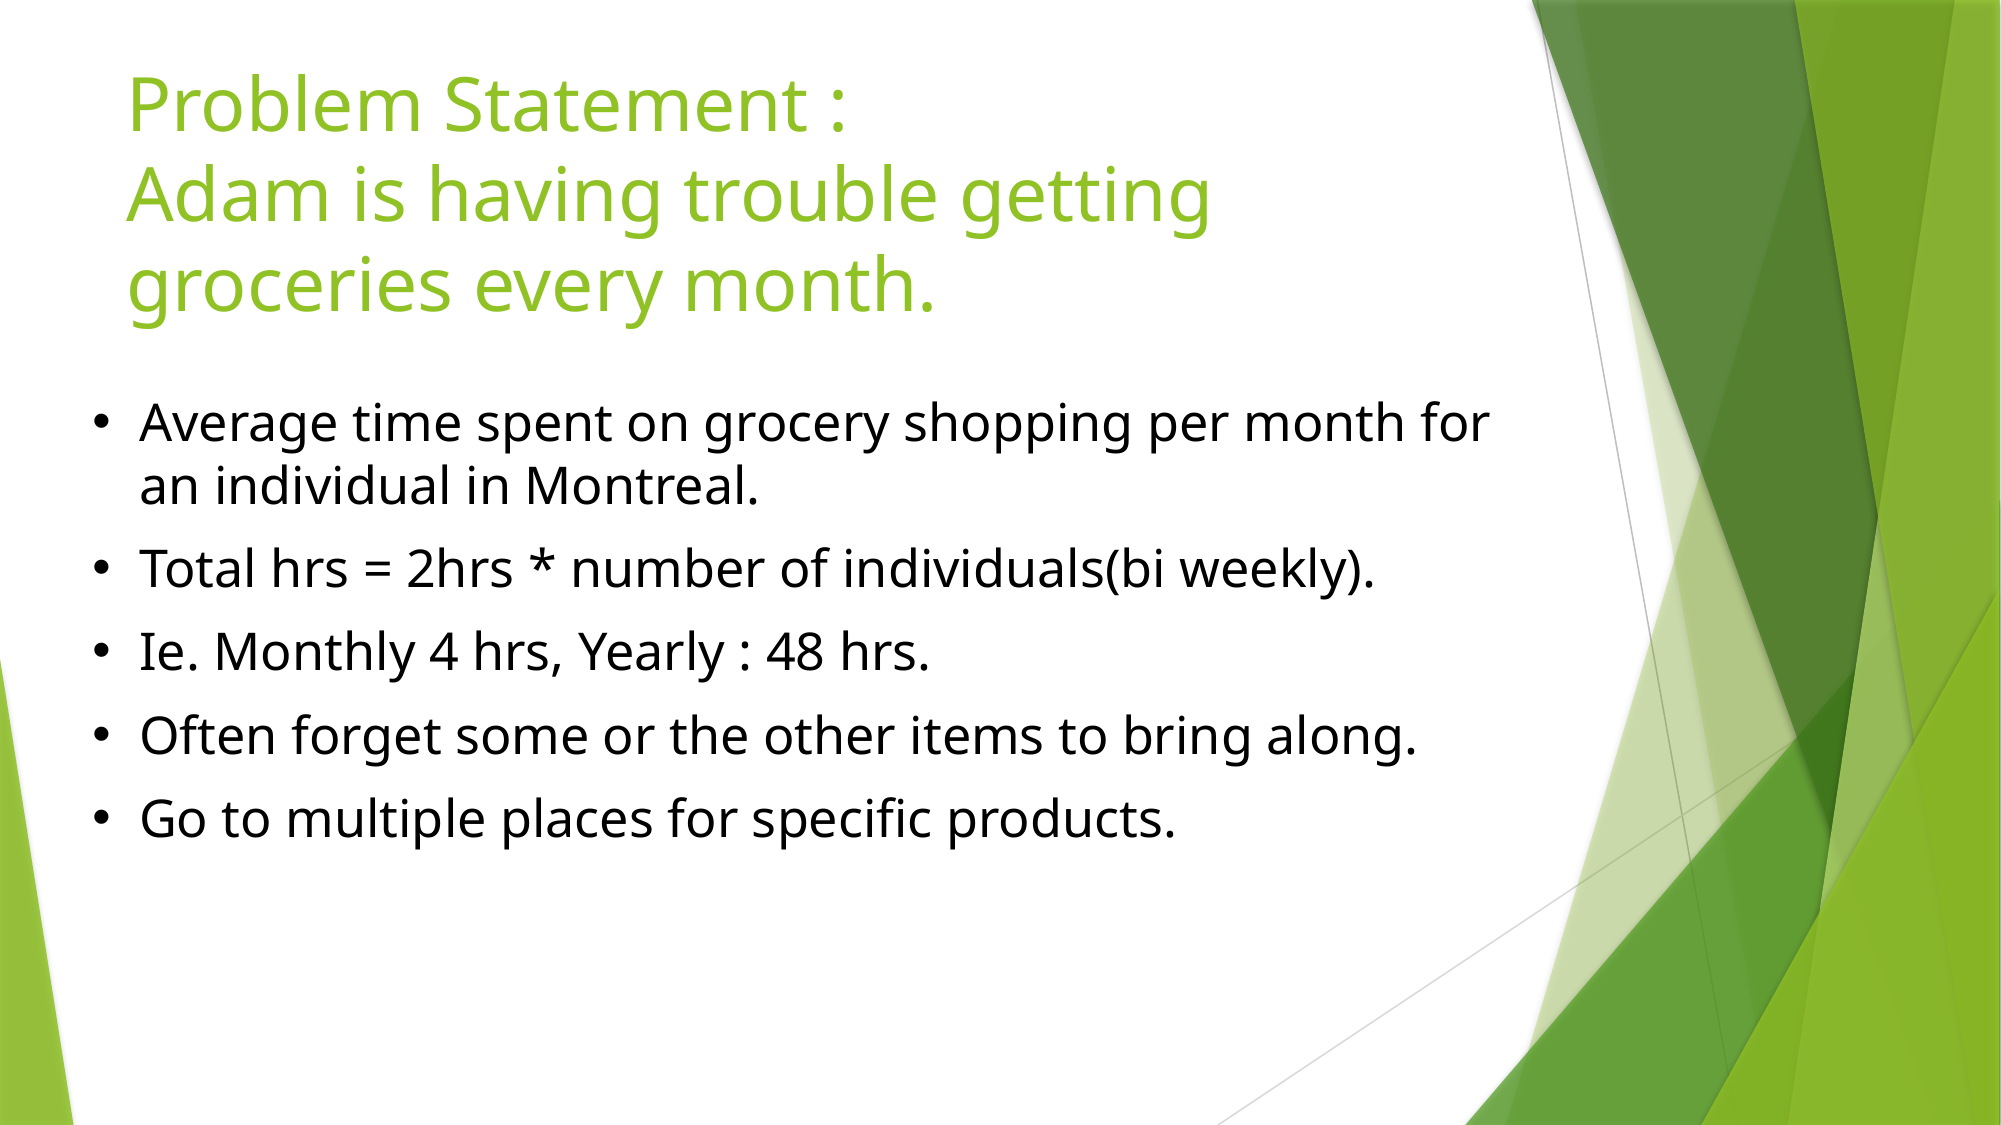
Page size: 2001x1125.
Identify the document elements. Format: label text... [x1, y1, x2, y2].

title Problem Statement : Adam is having trouble getting groceries every month. [111, 48, 1522, 364]
text_box Average time spent on grocery shopping per month for an individual in Montreal. Total hrs = 2hrs * number of individuals(bi weekly). Ie. Monthly 4 hrs, Yearly : 48 hrs. Often forget some or the other items to bring along. Go to multiple places for specific products. [77, 382, 1548, 1019]
